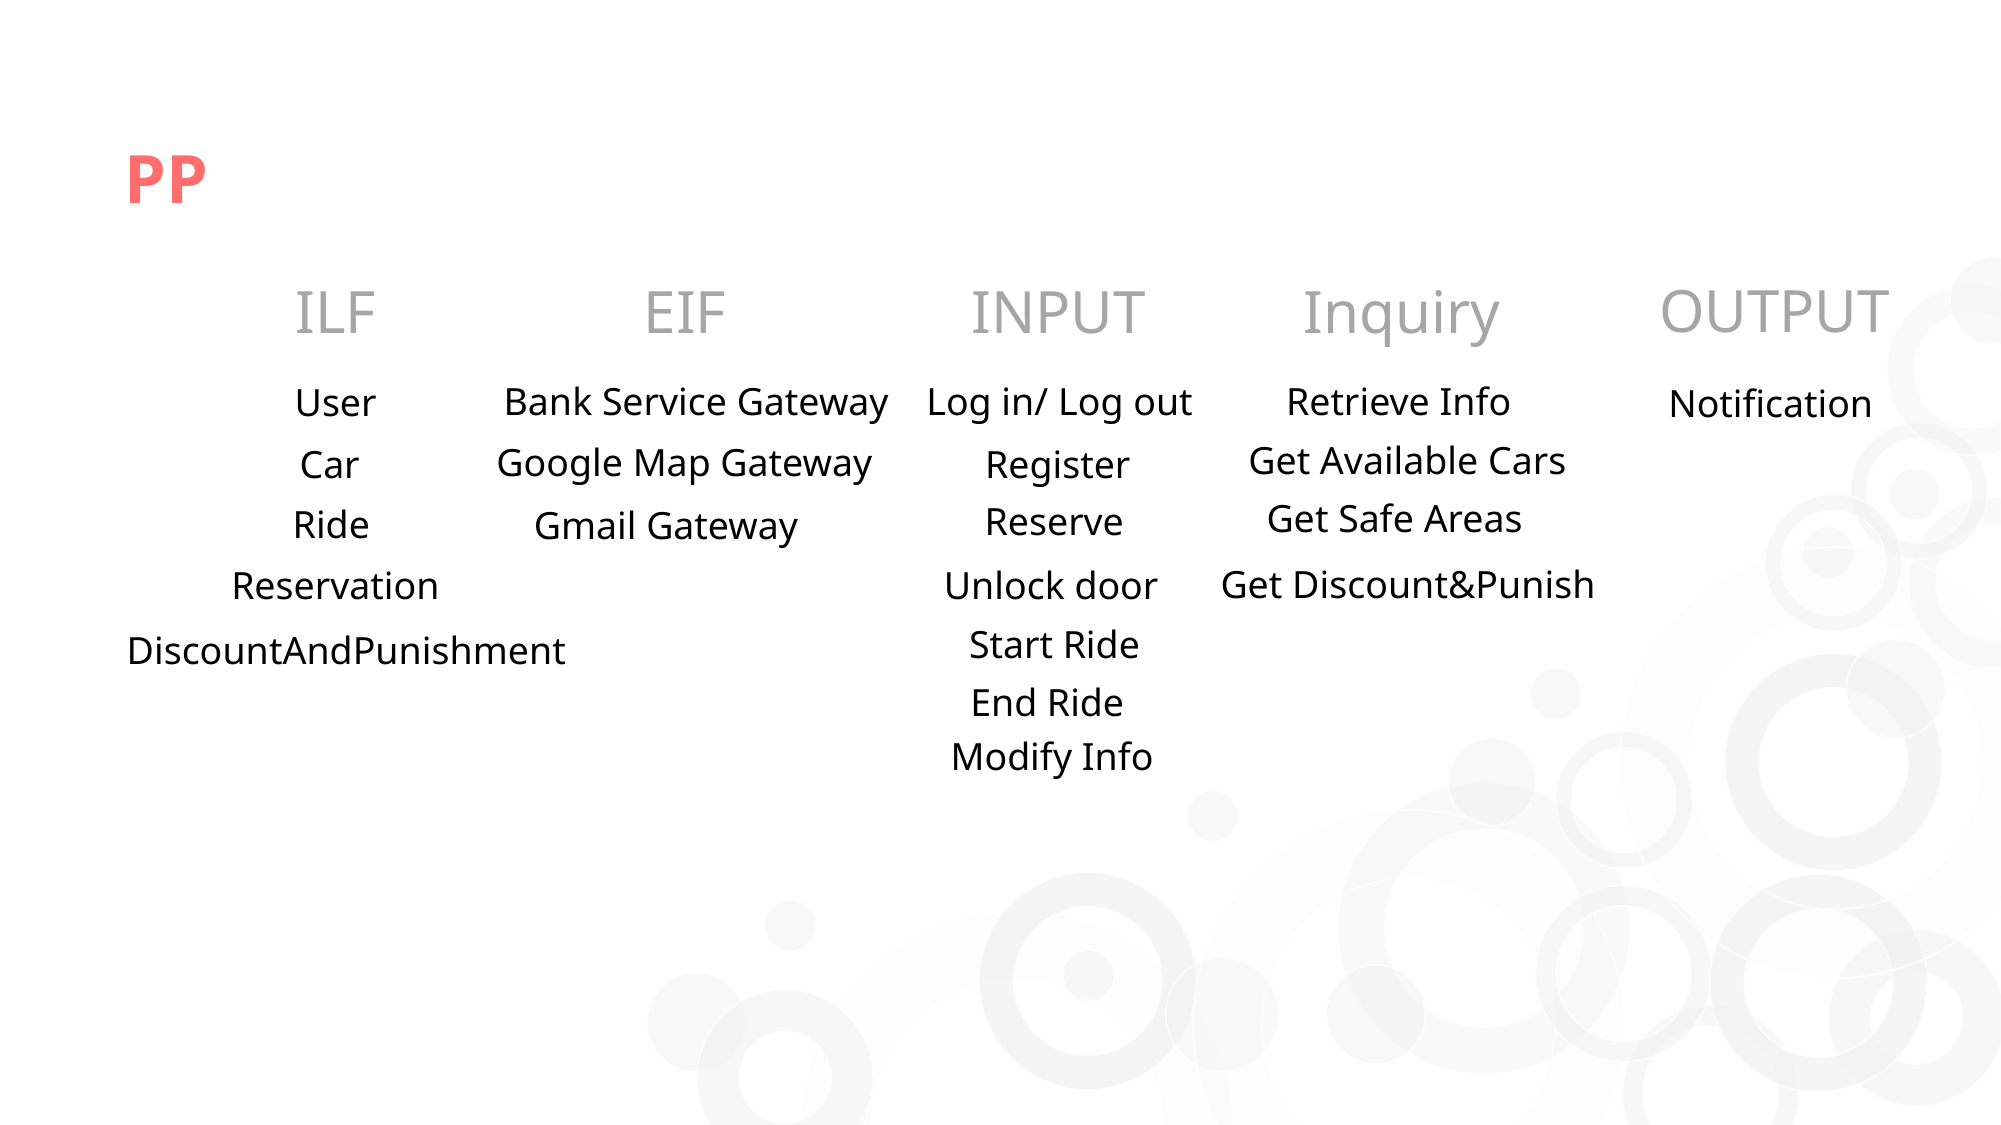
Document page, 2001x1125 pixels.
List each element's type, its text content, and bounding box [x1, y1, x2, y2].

text_box INPUT [956, 267, 1161, 353]
text_box Log in/ Log out [911, 370, 1208, 431]
text_box Gmail Gateway [519, 494, 814, 555]
text_box OUTPUT [1644, 266, 1905, 352]
text_box Bank Service Gateway [488, 370, 904, 431]
text_box User [279, 371, 392, 431]
text_box Get Safe Areas [1251, 487, 1538, 548]
text_box Reserve [969, 490, 1139, 551]
text_box DiscountAndPunishment [111, 619, 581, 679]
text_box Get Available Cars [1233, 430, 1582, 490]
text_box Inquiry [1289, 267, 1515, 353]
text_box Reservation [216, 554, 455, 615]
text_box End Ride [955, 671, 1140, 725]
text_box Start Ride [954, 614, 1156, 674]
text_box EIF [628, 267, 742, 353]
text_box ILF [280, 267, 392, 353]
text_box Retrieve Info [1271, 370, 1527, 431]
text_box Get Discount&Punish [1205, 553, 1611, 614]
text_box Car [284, 433, 375, 493]
text_box Unlock door [928, 554, 1174, 615]
text_box PP [109, 129, 224, 225]
text_box Ride [277, 493, 385, 554]
text_box Modify Info [935, 725, 1169, 786]
text_box Google Map Gateway [481, 431, 888, 491]
text_box Notification [1653, 372, 1889, 433]
text_box Register [970, 433, 1146, 493]
